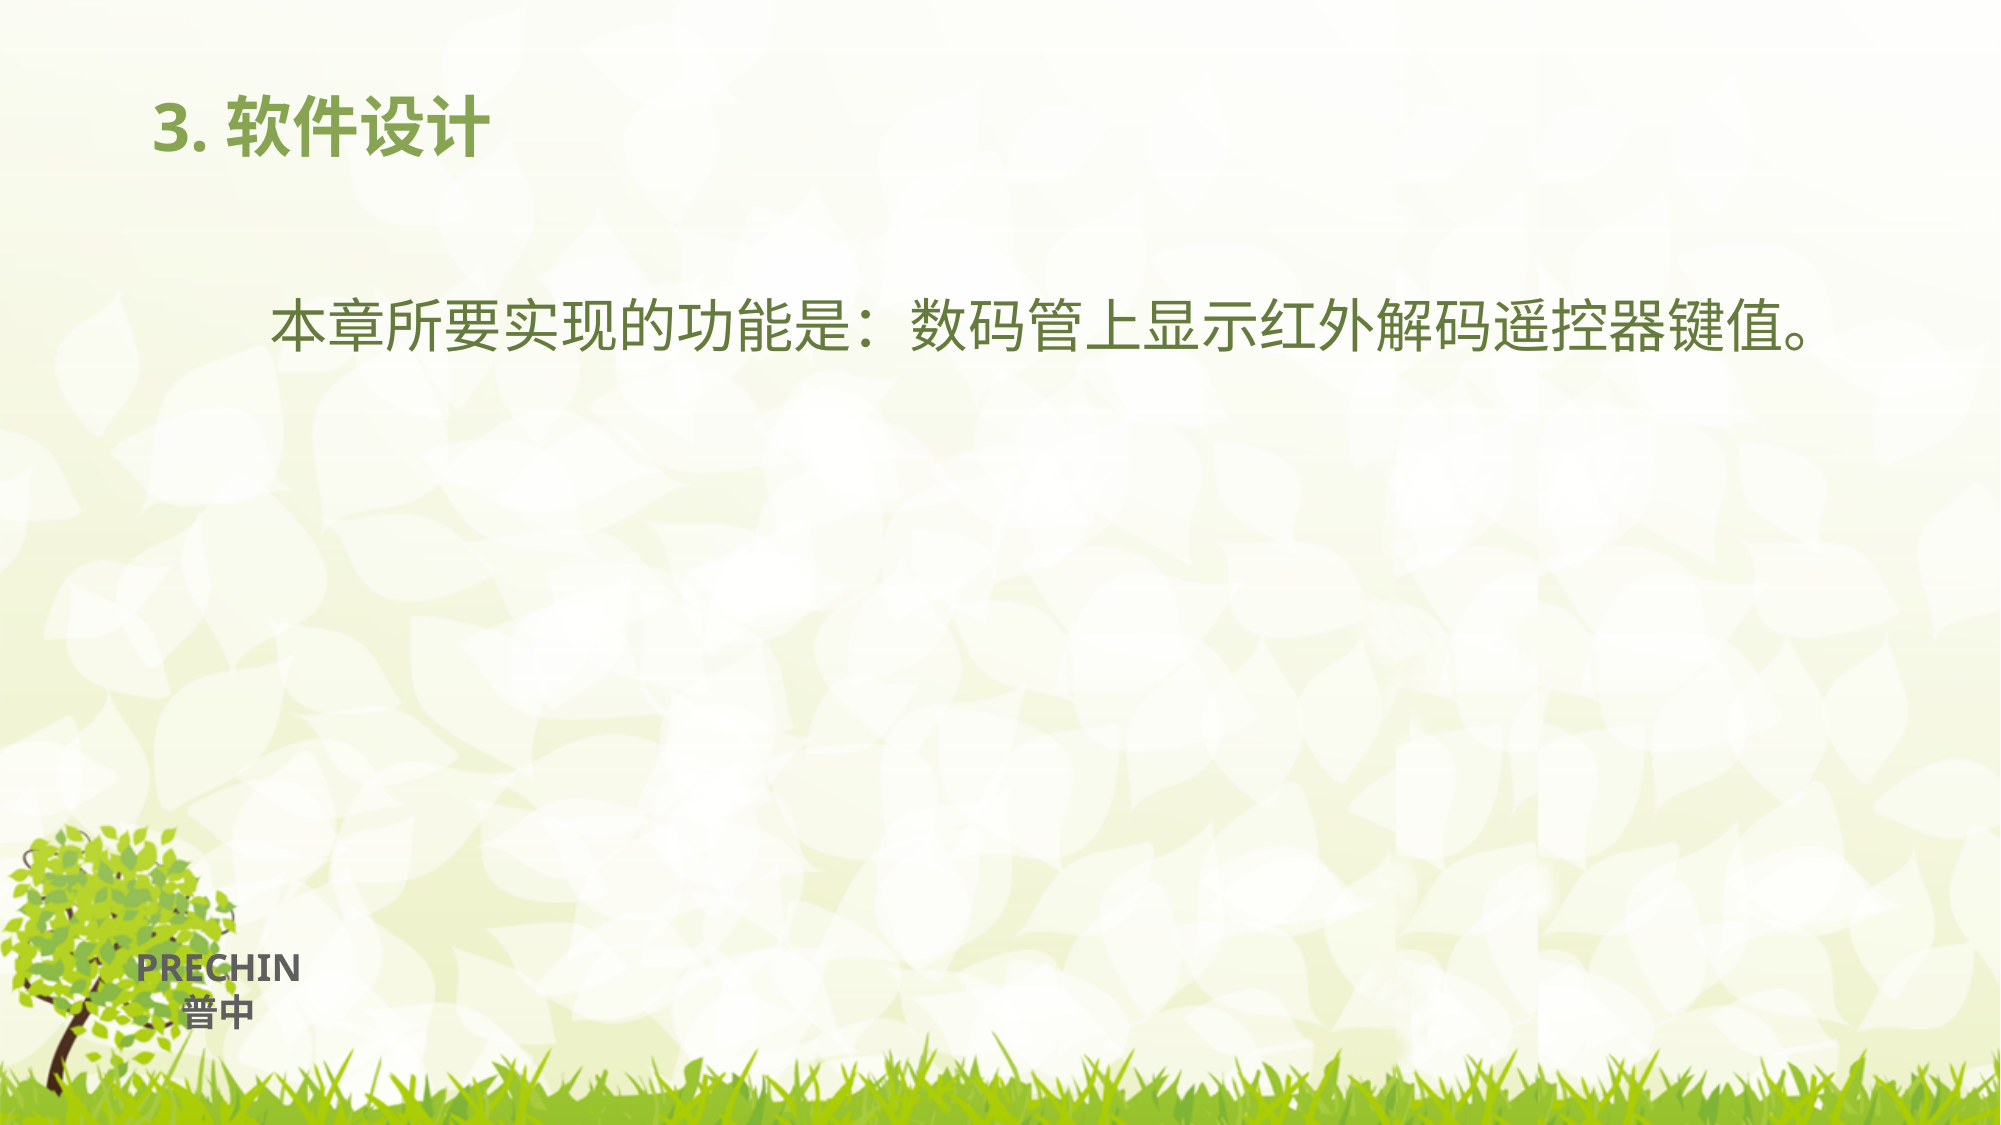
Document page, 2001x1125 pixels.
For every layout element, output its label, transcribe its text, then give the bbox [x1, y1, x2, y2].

list 本章所要实现的功能是：数码管上显示红外解码遥控器键值。 [137, 246, 1863, 1041]
title 3.软件设计 [137, 59, 1863, 200]
picture [0, 0, 2001, 1125]
